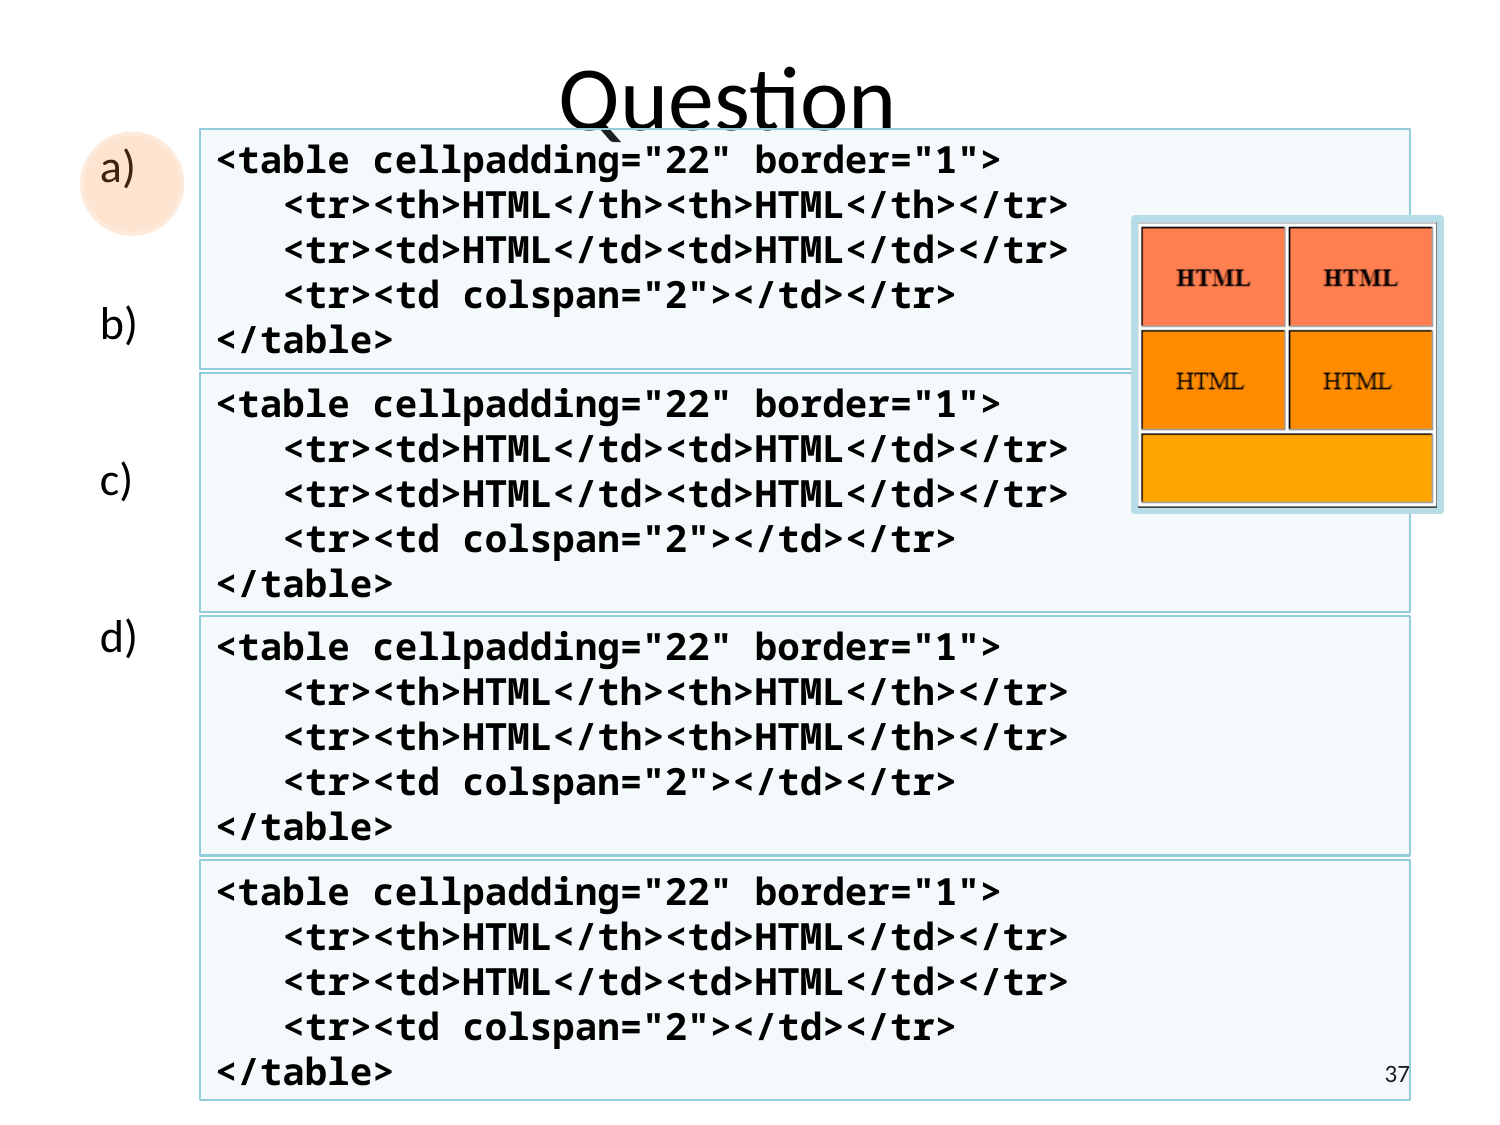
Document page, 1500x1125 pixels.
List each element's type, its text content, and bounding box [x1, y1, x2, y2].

list [37, 129, 1463, 1117]
text_box [80, 131, 185, 236]
picture [1137, 221, 1438, 509]
text_box <table cellpadding="22" border="1"> <tr><th>HTML</th><th>HTML</th></tr> <tr><td>HTML</td><td>HTML</td></tr> <tr><td colspan="2"></td></tr> </table> [199, 129, 1411, 369]
title Question [53, 0, 1404, 129]
text_box <table cellpadding="22" border="1"> <tr><th>HTML</th><td>HTML</td></tr> <tr><td>HTML</td><td>HTML</td></tr> <tr><td colspan="2"></td></tr> </table> [199, 860, 1411, 1100]
slide_number 37 [1074, 1042, 1425, 1103]
text_box <table cellpadding="22" border="1"> <tr><th>HTML</th><th>HTML</th></tr> <tr><th>HTML</th><th>HTML</th></tr> <tr><td colspan="2"></td></tr> </table> [199, 615, 1411, 856]
text_box <table cellpadding="22" border="1"> <tr><td>HTML</td><td>HTML</td></tr> <tr><td>HTML</td><td>HTML</td></tr> <tr><td colspan="2"></td></tr> </table> [199, 372, 1411, 613]
